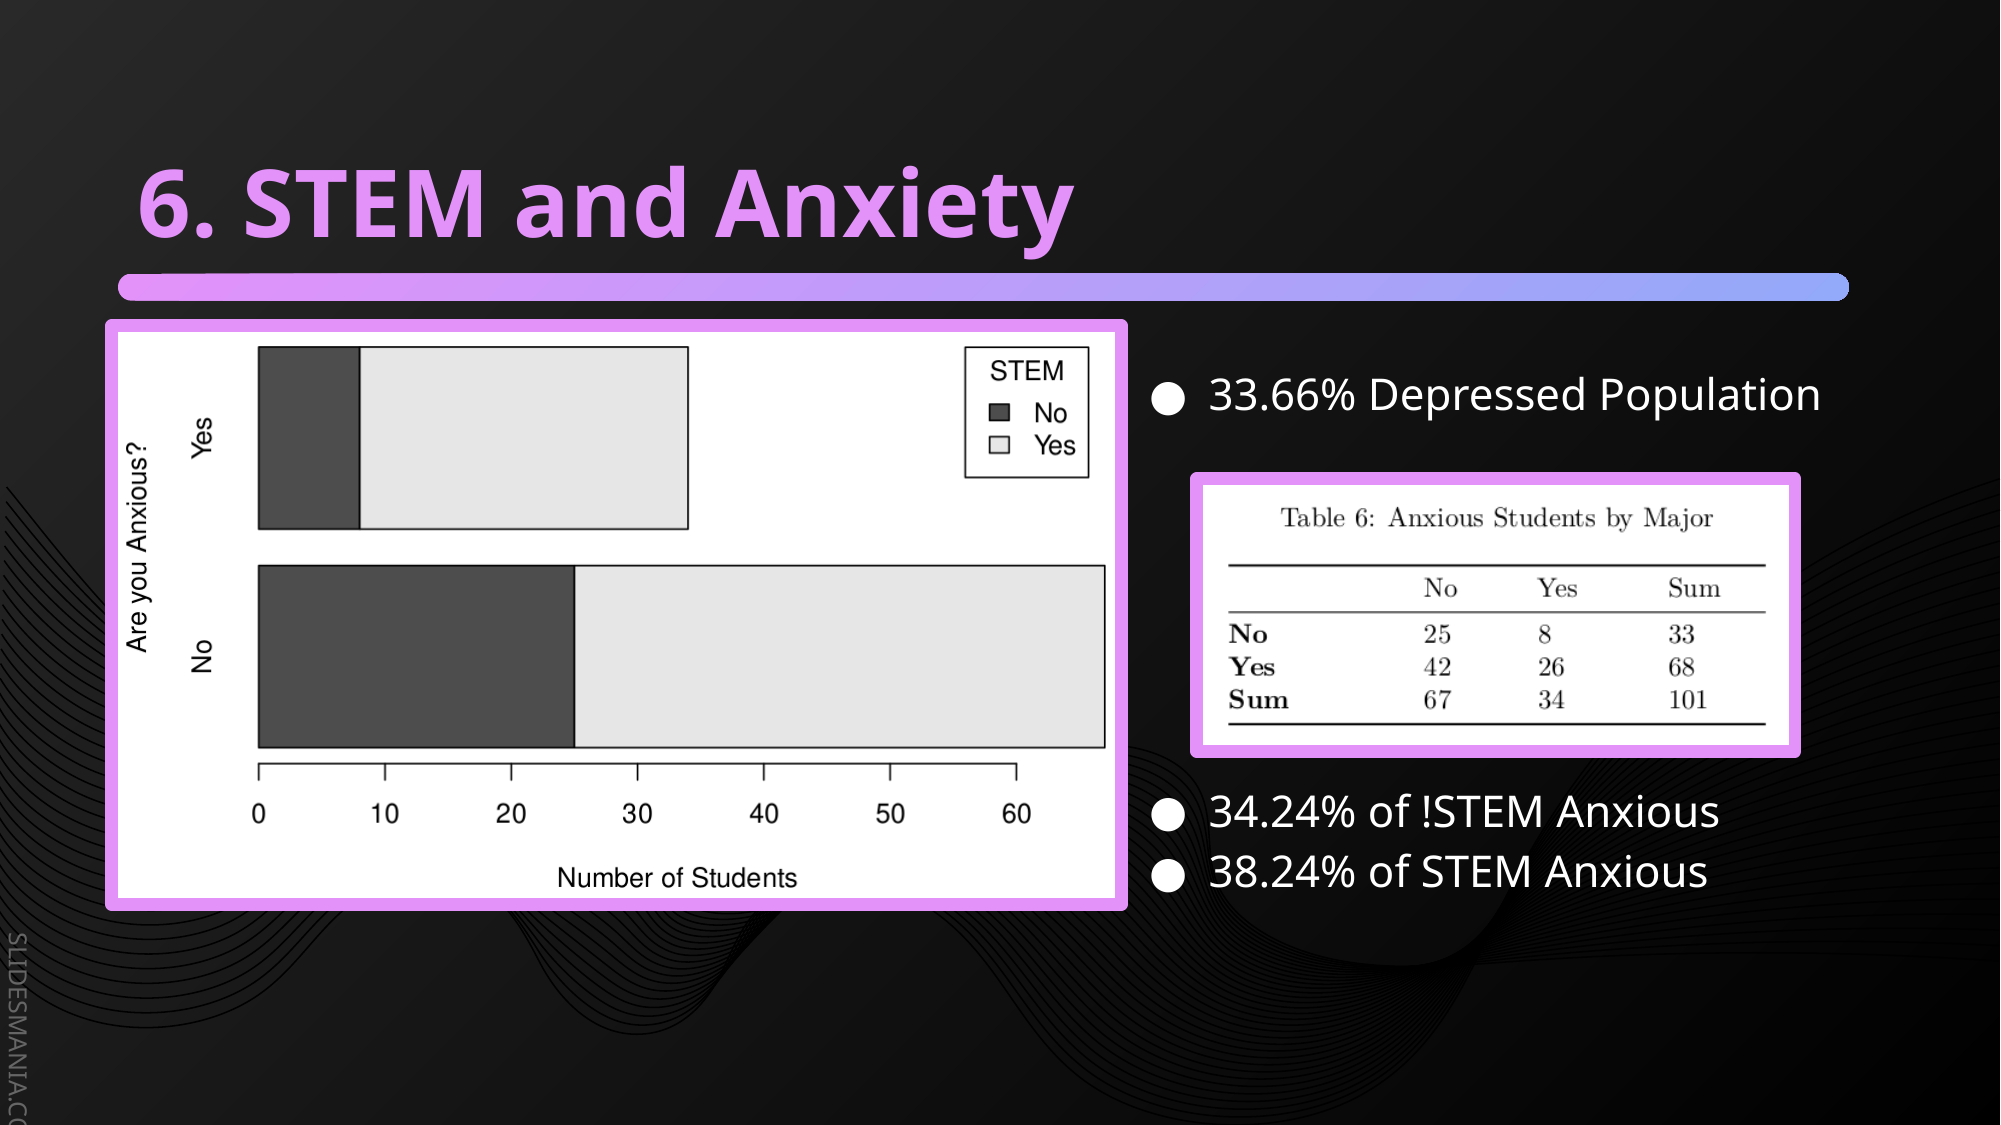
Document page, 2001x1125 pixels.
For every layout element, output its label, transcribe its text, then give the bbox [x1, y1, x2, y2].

picture [117, 331, 1116, 899]
list 33.66% Depressed Population 34.24% of !STEM Anxious 38.24% of STEM Anxious [1128, 339, 1879, 891]
title 6. STEM and Anxiety [117, 123, 1849, 249]
text_box [117, 273, 1849, 301]
picture [1202, 484, 1789, 746]
